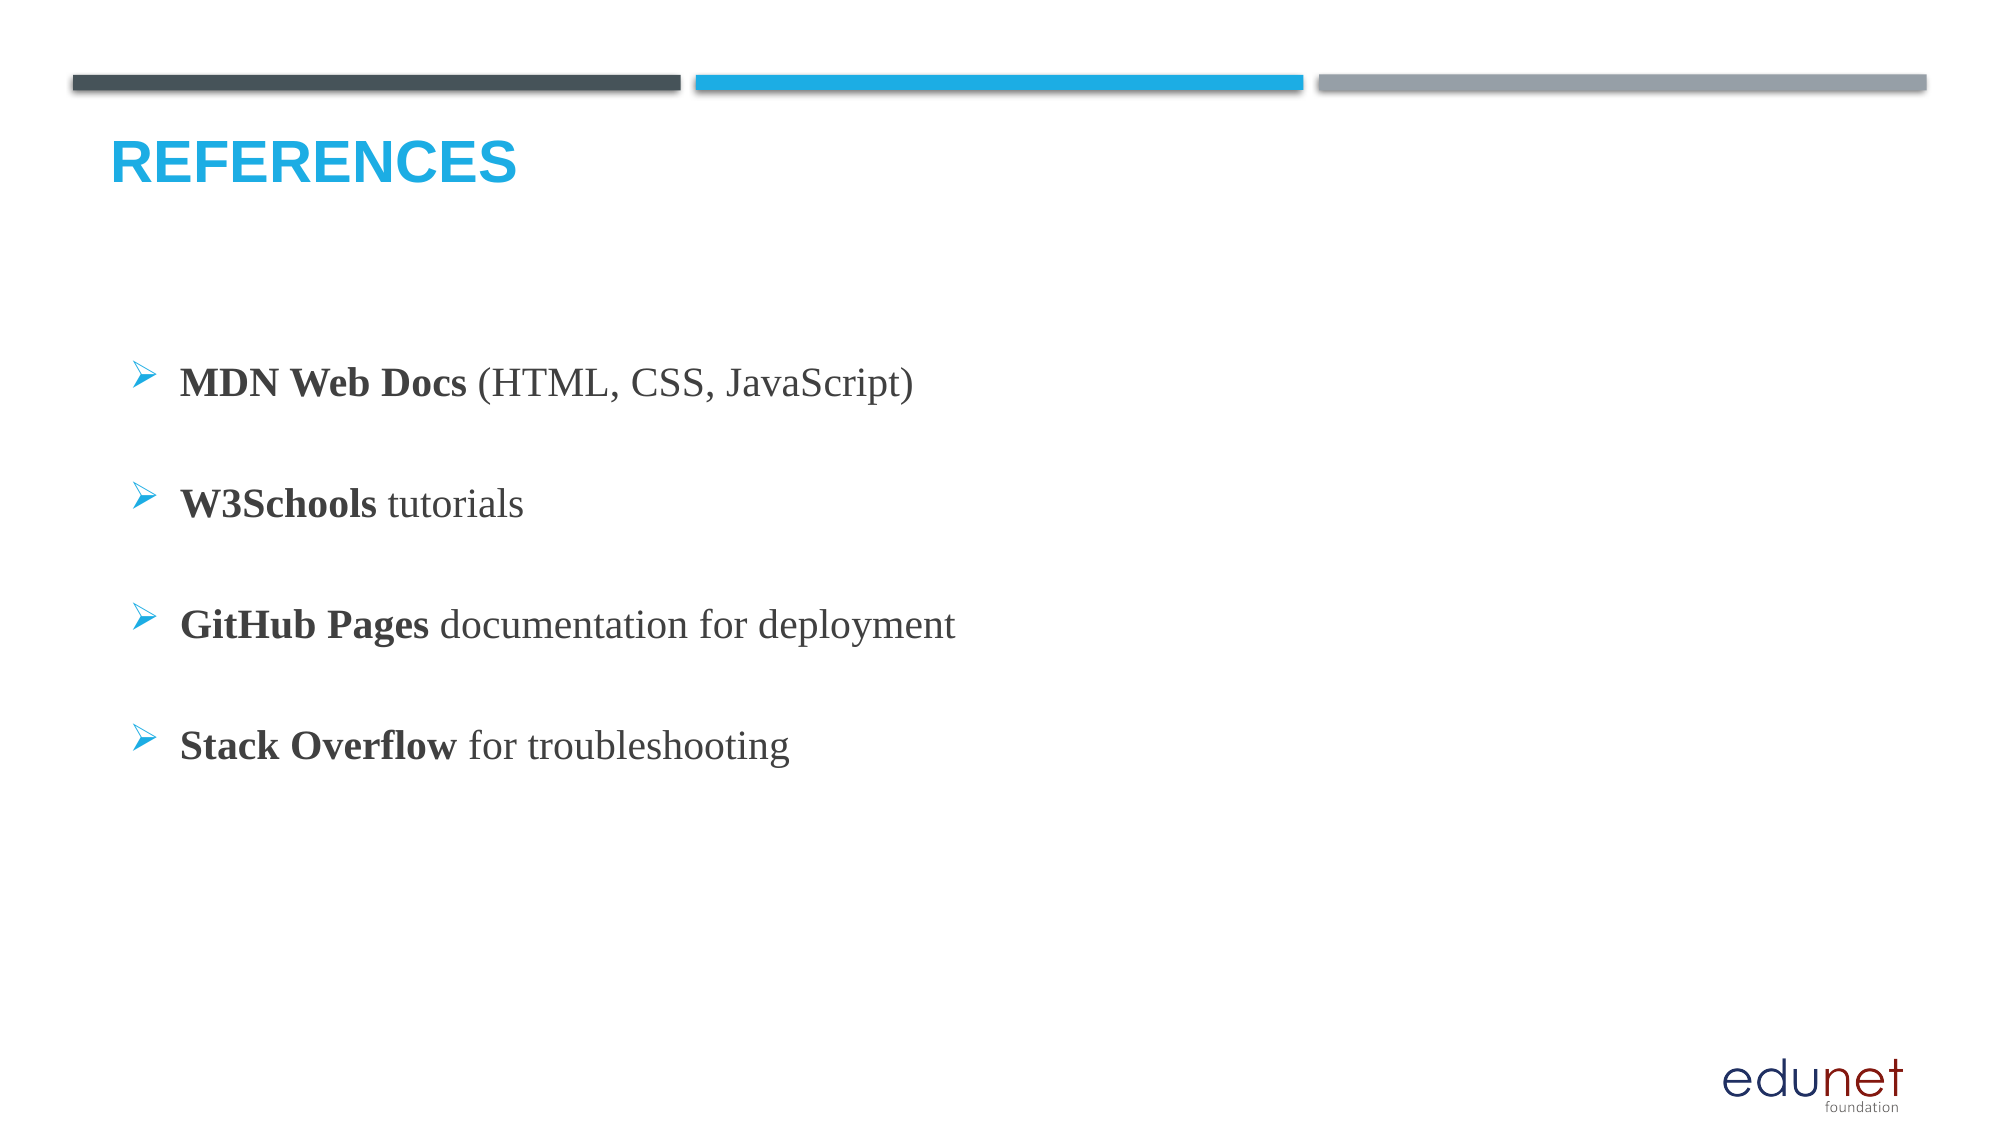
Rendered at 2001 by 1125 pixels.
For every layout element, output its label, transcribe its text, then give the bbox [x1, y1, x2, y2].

picture [1719, 1056, 1905, 1116]
list MDN Web Docs (HTML, CSS, JavaScript) W3Schools tutorials GitHub Pages documentation for deployment Stack Overflow for troubleshooting [114, 152, 1924, 920]
title References [95, 115, 1905, 203]
